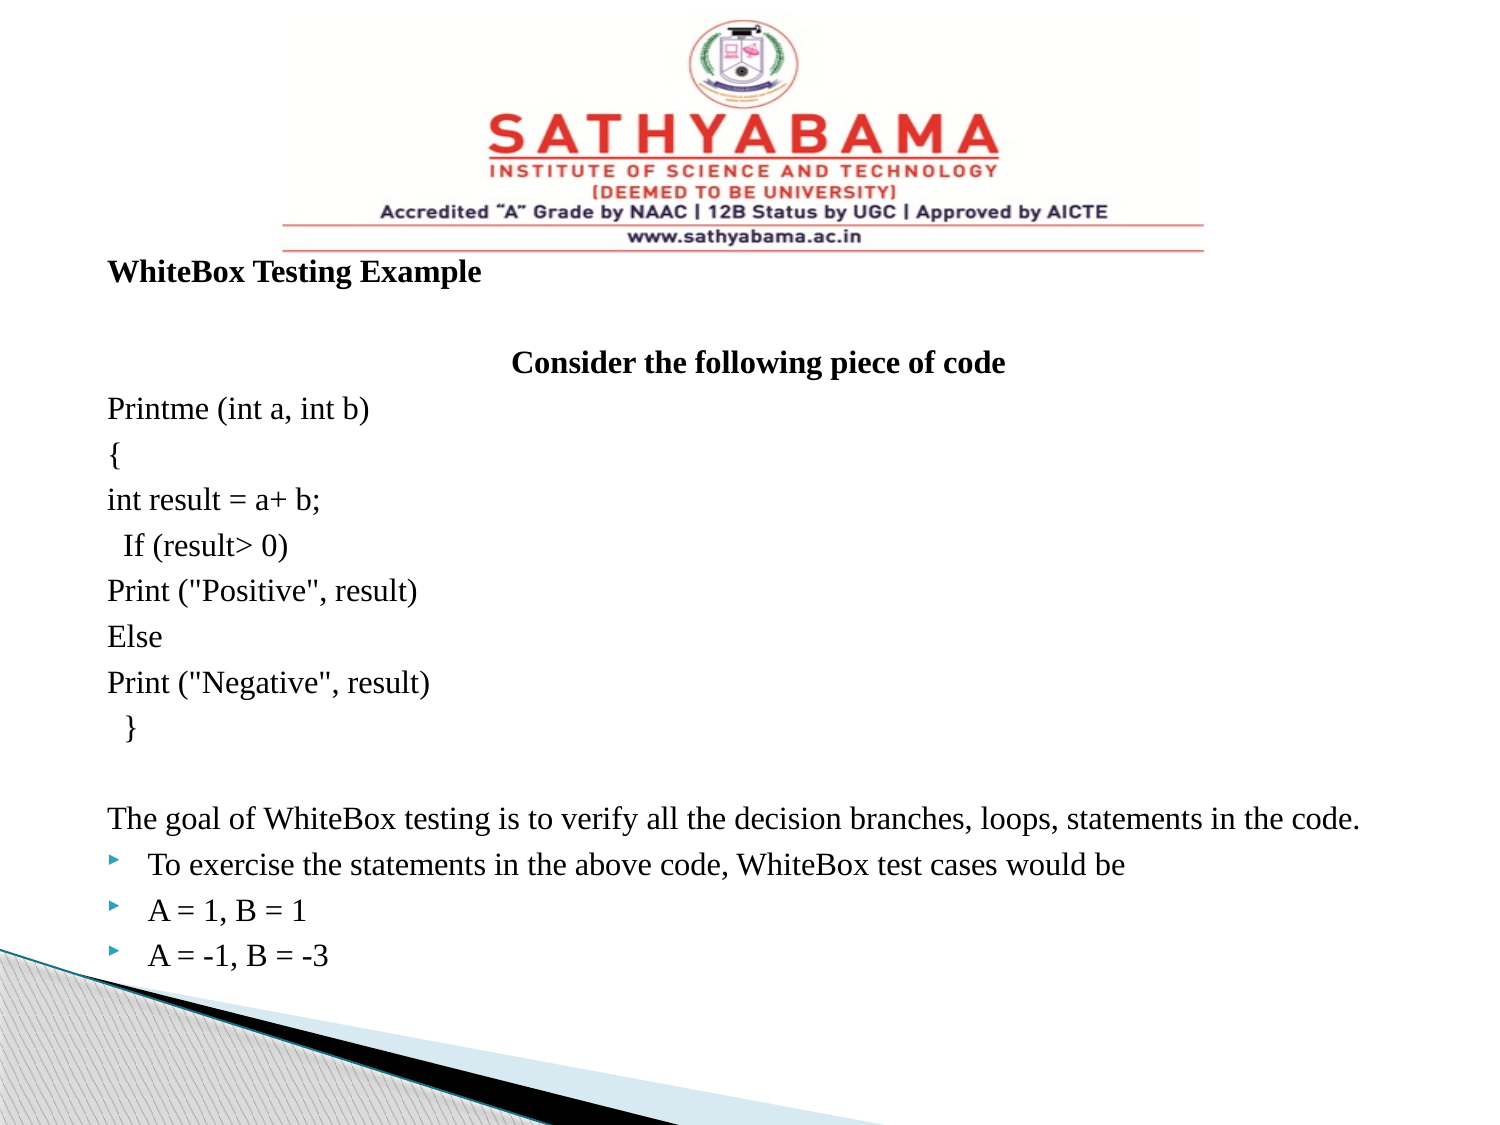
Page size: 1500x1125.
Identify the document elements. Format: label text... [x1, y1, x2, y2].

picture [249, 12, 1225, 243]
list WhiteBox Testing Example Consider the following piece of code Printme (int a, int b) { int result = a+ b; If (result> 0) Print ("Positive", result) Else Print ("Negative", result) } The goal of WhiteBox testing is to verify all the decision branches, loops, statements in the code. To exercise the statements in the above code, WhiteBox test cases would be A = 1, B = 1 A = -1, B = -3 [75, 243, 1425, 986]
